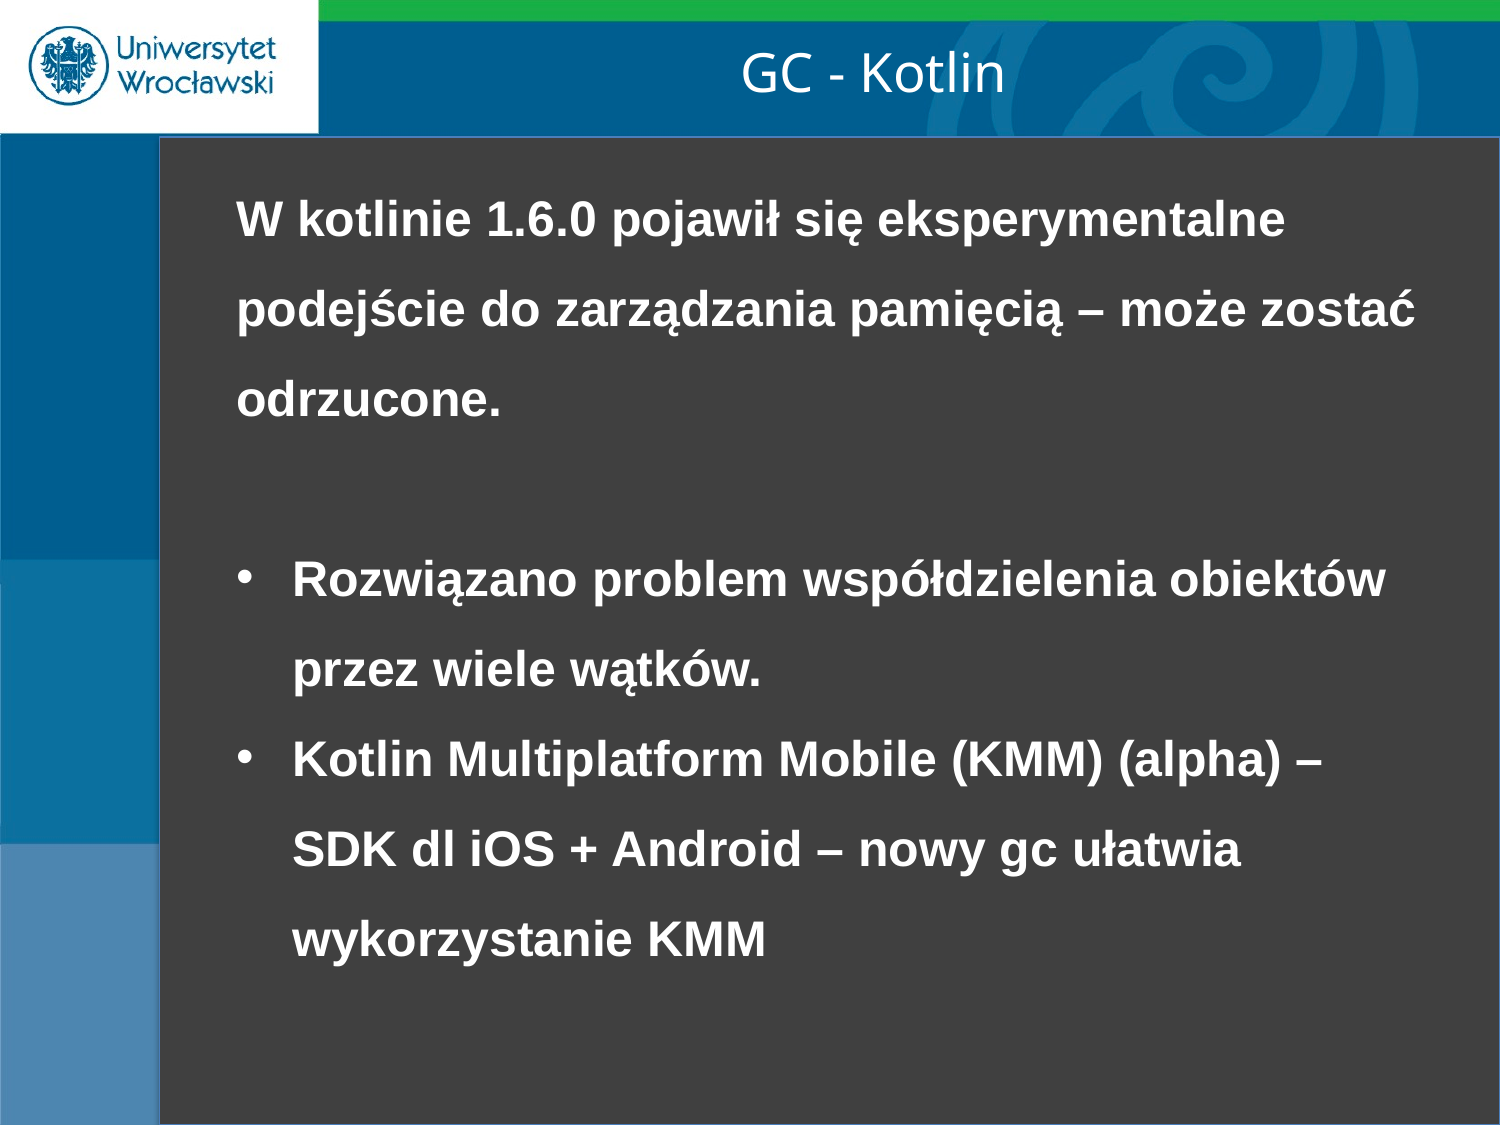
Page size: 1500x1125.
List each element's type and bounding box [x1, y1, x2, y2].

text_box [324, 30, 1424, 111]
text_box [159, 136, 1500, 1125]
picture [0, 842, 159, 1125]
picture [0, 0, 1500, 134]
picture [0, 585, 6, 838]
